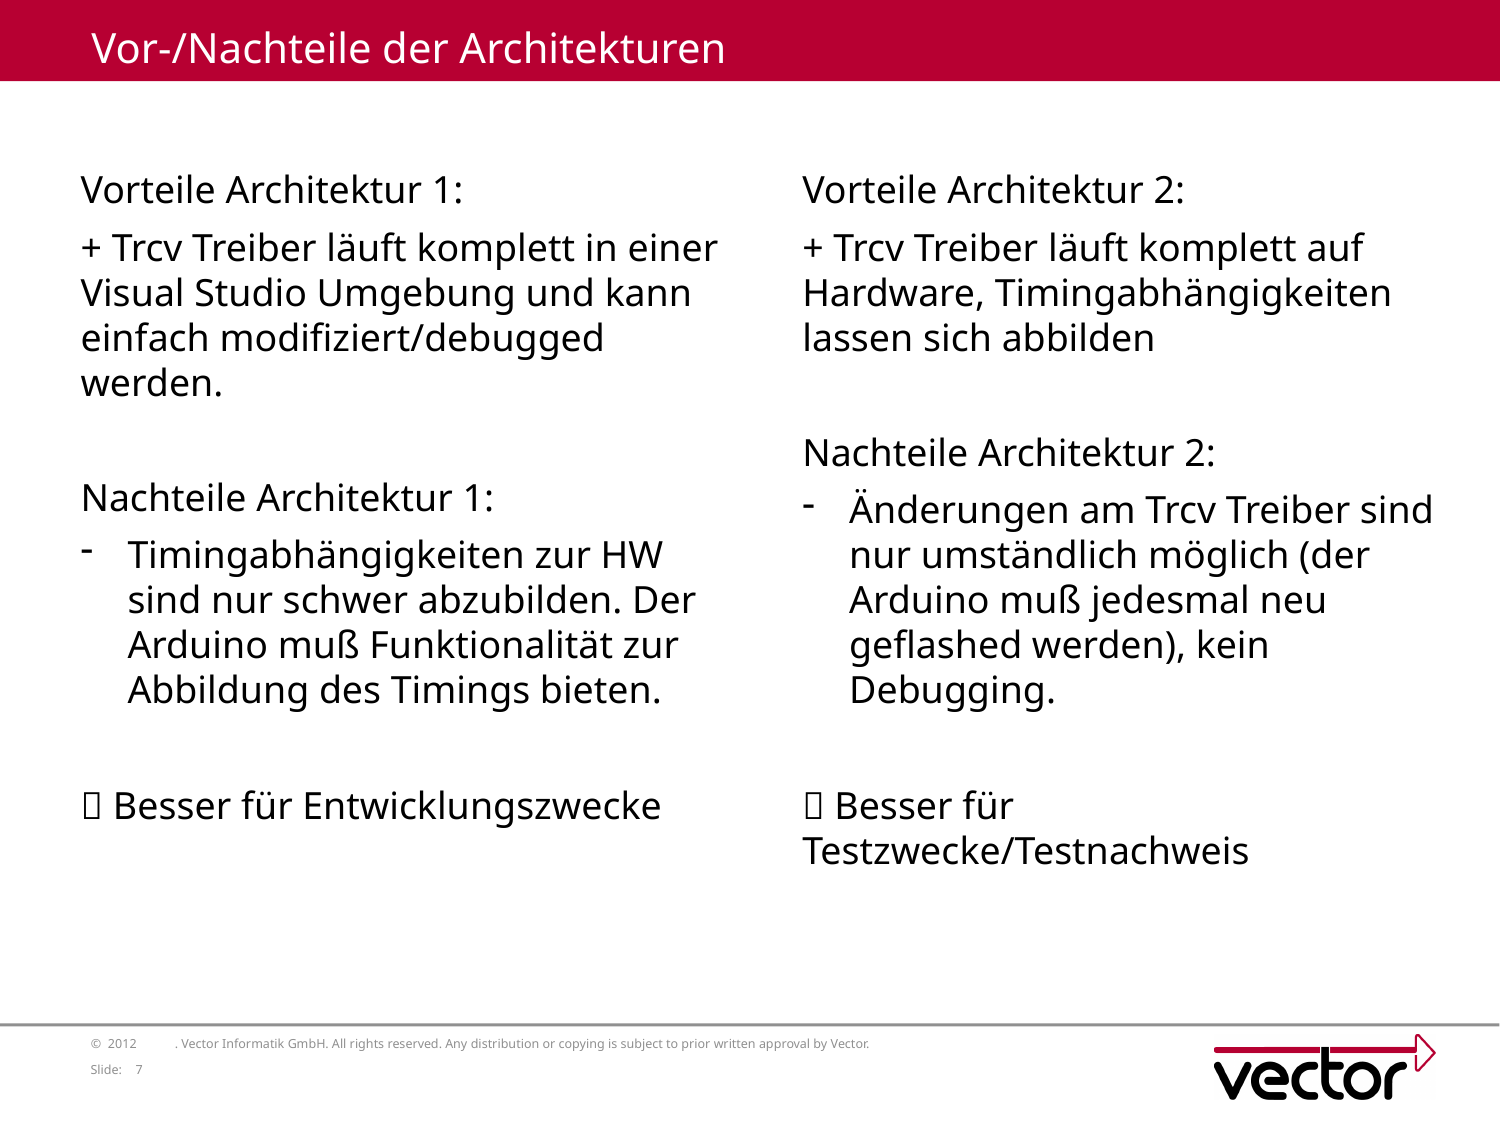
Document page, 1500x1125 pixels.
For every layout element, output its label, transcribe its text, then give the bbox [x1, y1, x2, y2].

title Vor-/Nachteile der Architekturen [91, 14, 1287, 80]
text_box Vorteile Architektur 2: + Trcv Treiber läuft komplett auf Hardware, Timingabhängigkeiten lassen sich abbilden Nachteile Architektur 2: Änderungen am Trcv Treiber sind nur umständlich möglich (der Arduino muß jedesmal neu geflashed werden), kein Debugging.  Besser für Testzwecke/Testnachweis [787, 159, 1477, 879]
text_box Vorteile Architektur 1: + Trcv Treiber läuft komplett in einer Visual Studio Umgebung und kann einfach modifiziert/debugged werden. Nachteile Architektur 1: Timingabhängigkeiten zur HW sind nur schwer abzubilden. Der Arduino muß Funktionalität zur Abbildung des Timings bieten.  Besser für Entwicklungszwecke [65, 159, 736, 834]
picture [1214, 1034, 1436, 1100]
